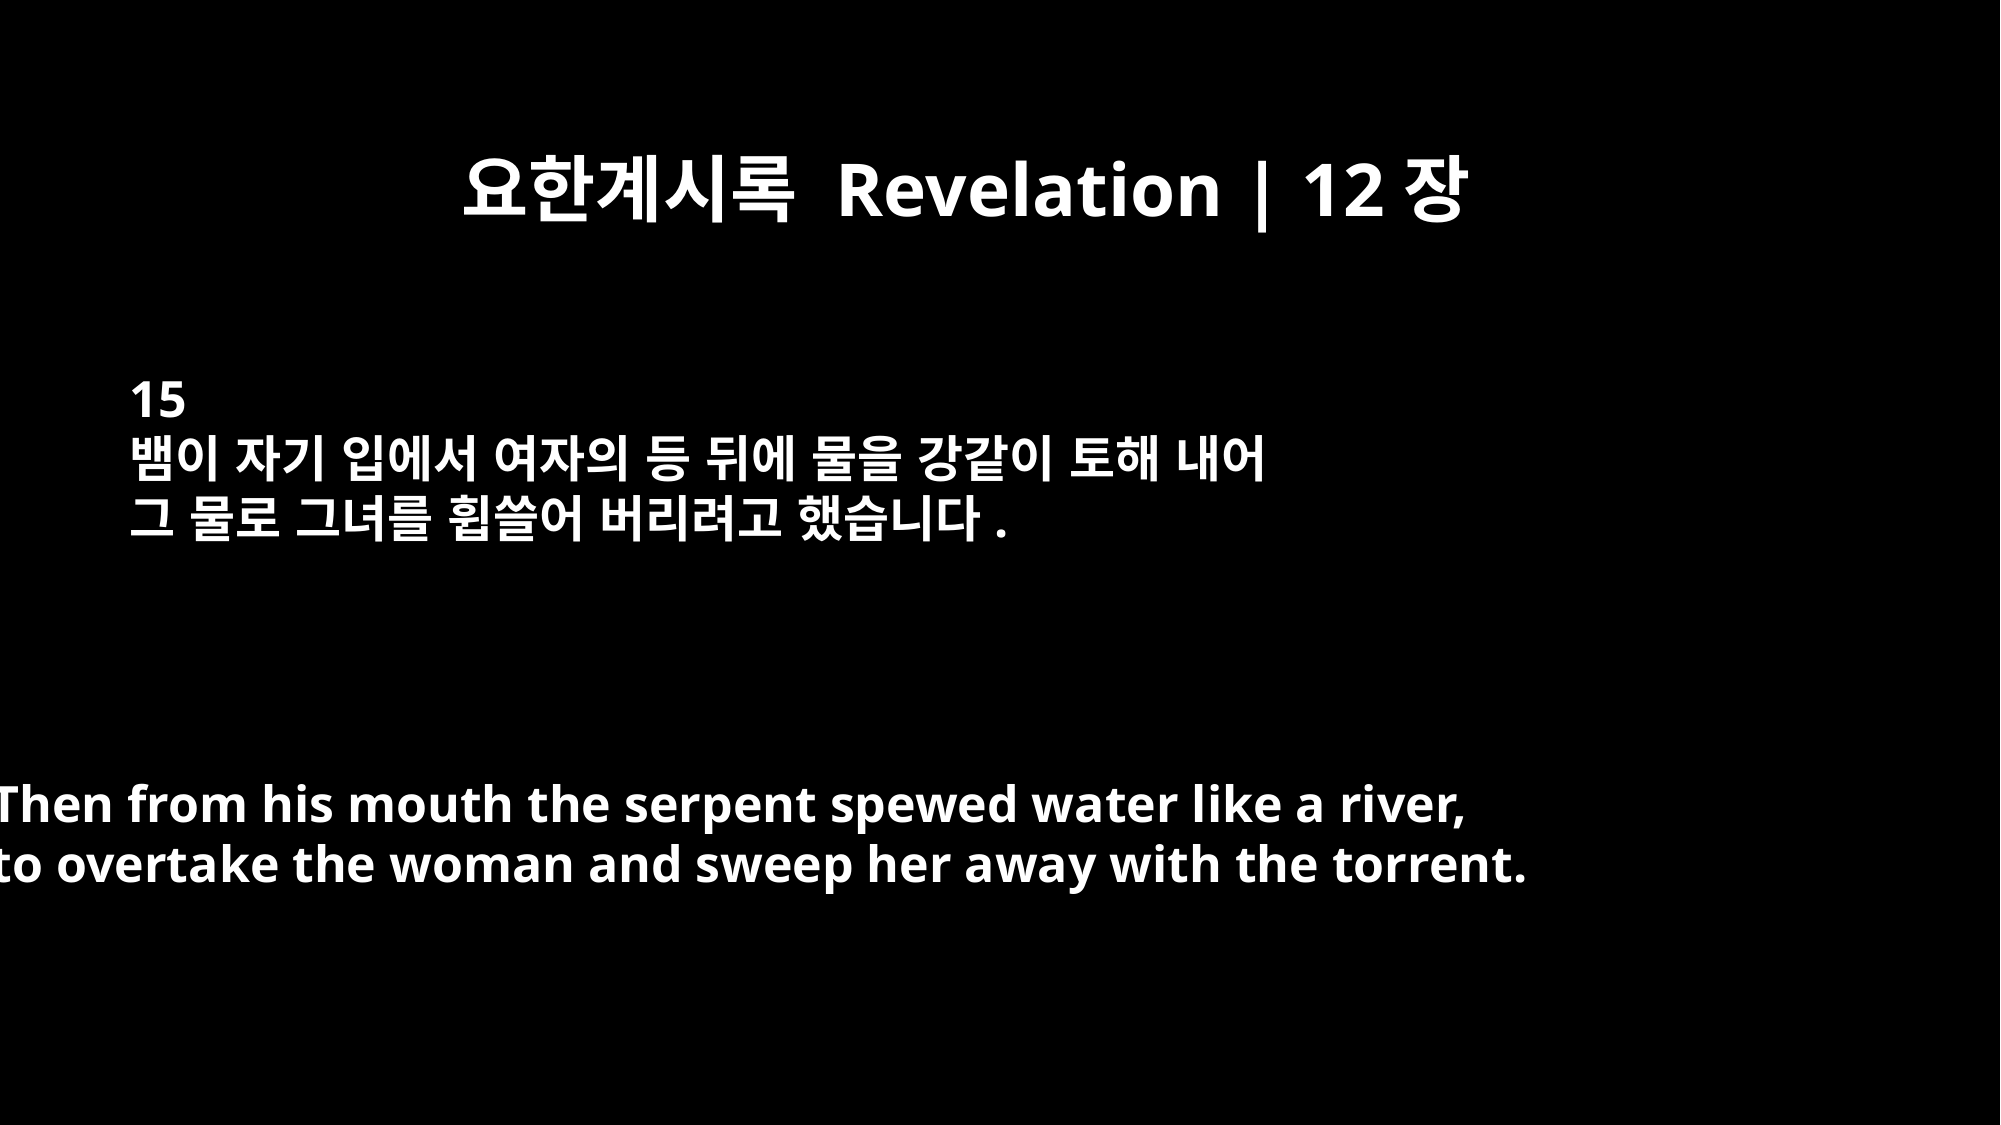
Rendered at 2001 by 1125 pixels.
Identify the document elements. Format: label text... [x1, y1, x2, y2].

text_box Then from his mouth the serpent spewed water like a river, to overtake the woman and sweep her away with the torrent. [0, 764, 1543, 900]
text_box 요한계시록 Revelation | 12장 [446, 136, 1486, 239]
text_box 15 뱀이 자기 입에서 여자의 등 뒤에 물을 강같이 토해 내어 그 물로 그녀를 휩쓸어 버리려고 했습니다. [115, 359, 1284, 555]
